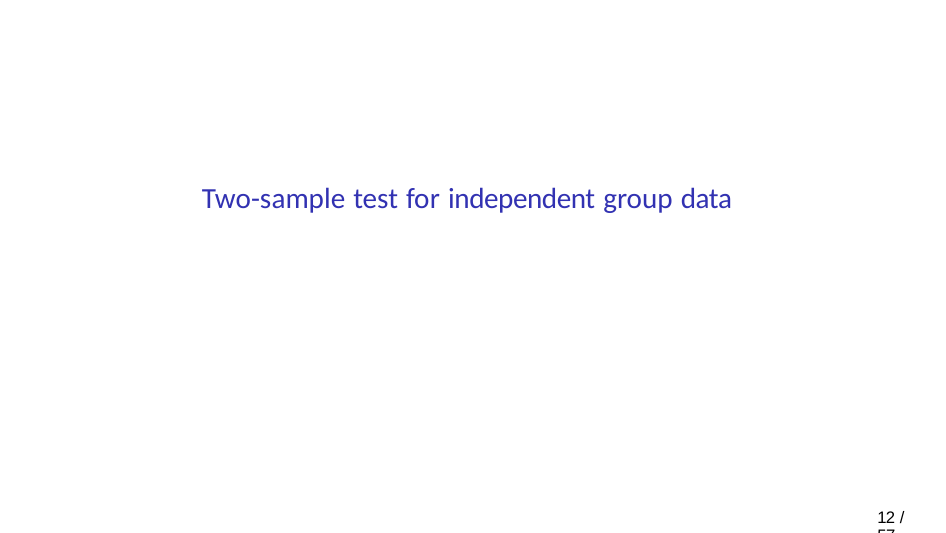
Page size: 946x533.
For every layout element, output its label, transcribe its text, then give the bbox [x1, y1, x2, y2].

slide_number 13 / 57 [871, 508, 930, 533]
text_box Two-sample test for independent group data [199, 176, 746, 215]
